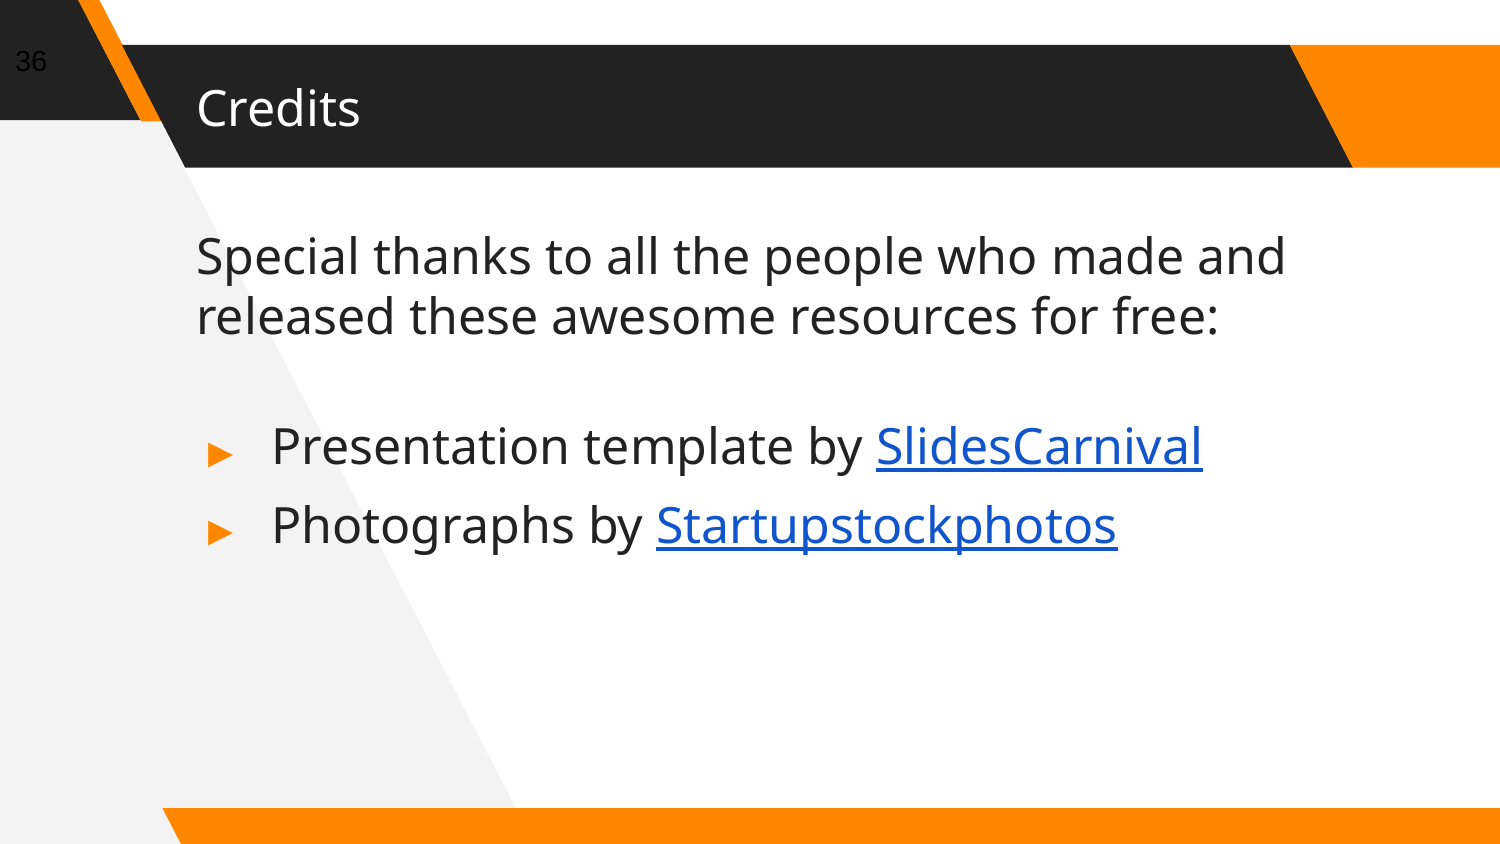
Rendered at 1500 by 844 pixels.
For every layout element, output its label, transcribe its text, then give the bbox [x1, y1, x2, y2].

list Special thanks to all the people who made and released these awesome resources for free: Presentation template by SlidesCarnival Photographs by Startupstockphotos [181, 209, 1425, 808]
slide_number ‹#› [0, 0, 98, 121]
title Credits [181, 45, 1285, 169]
